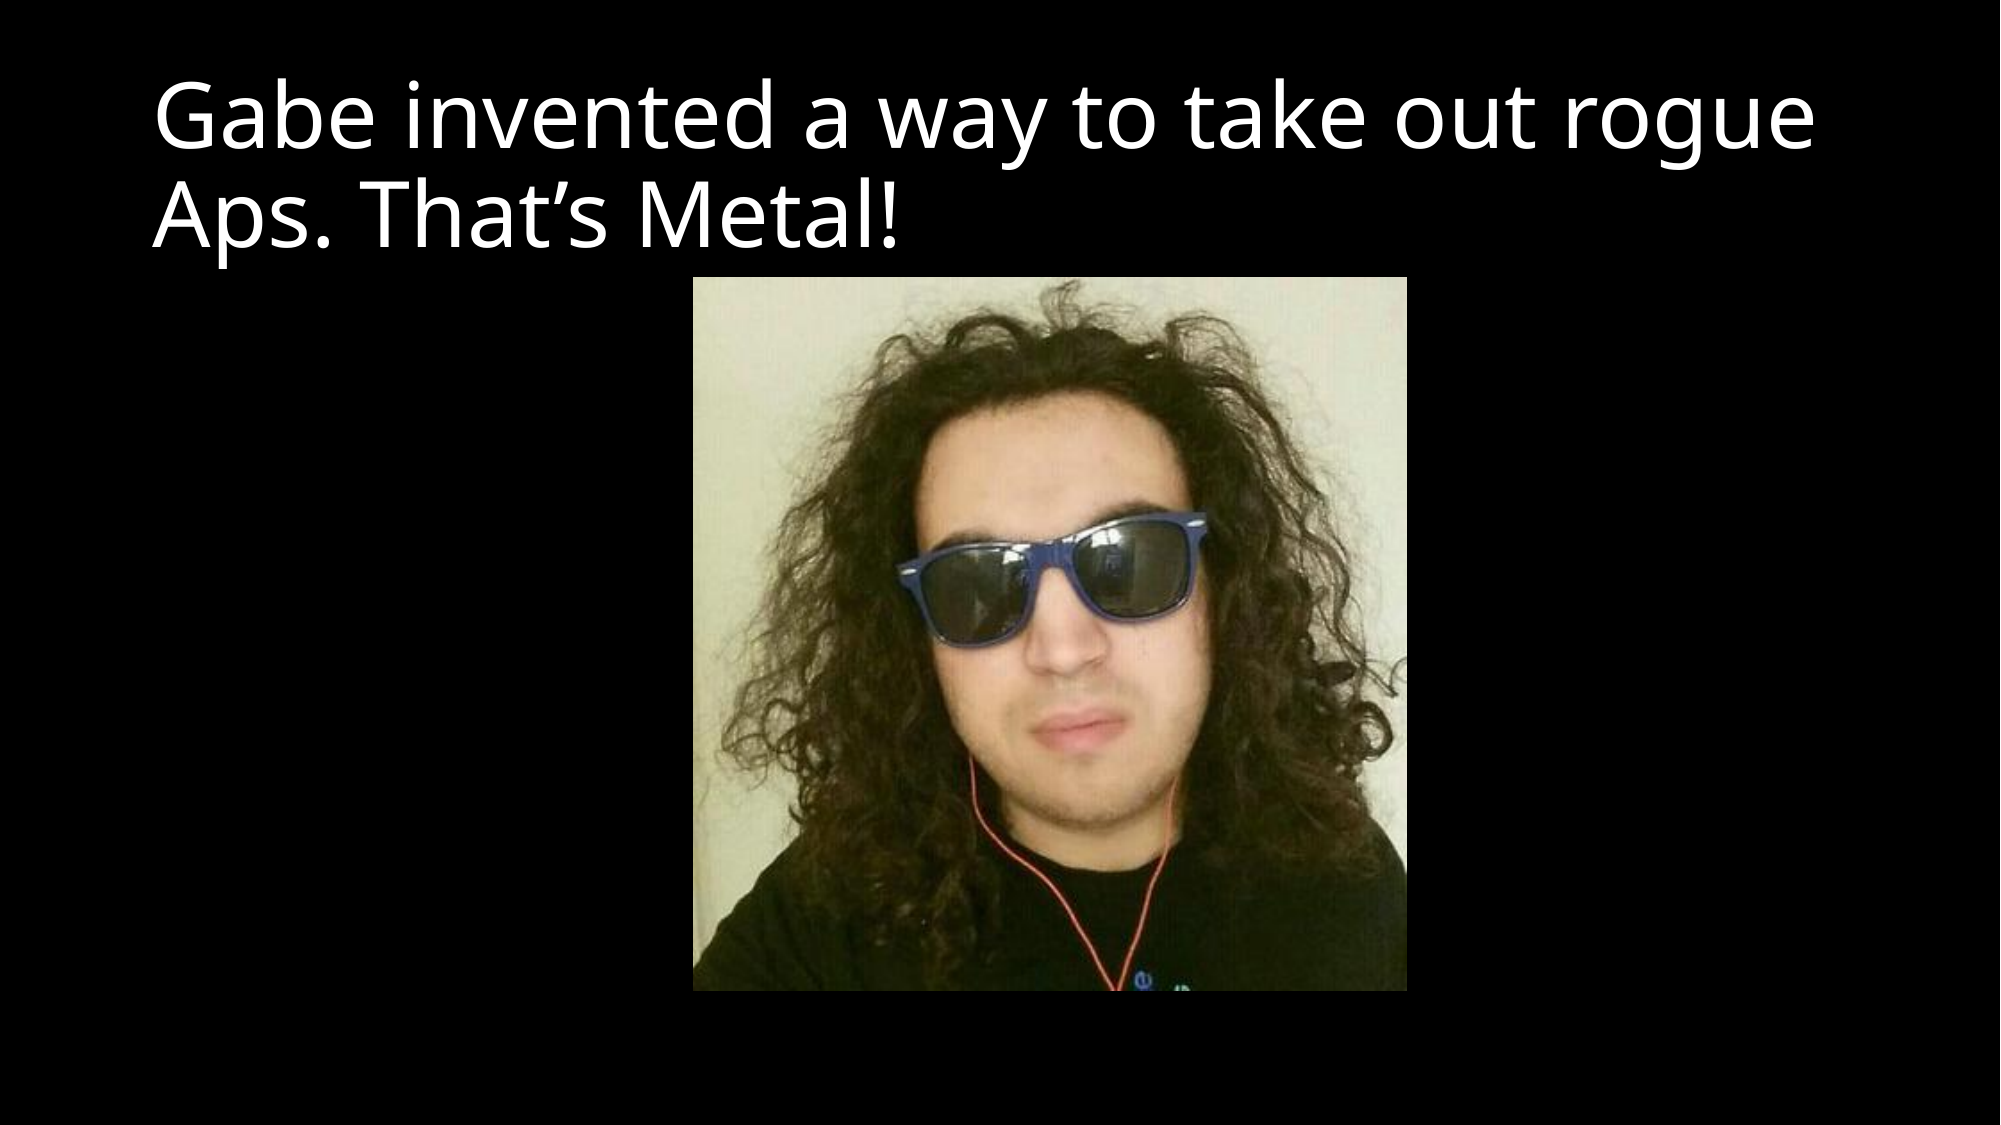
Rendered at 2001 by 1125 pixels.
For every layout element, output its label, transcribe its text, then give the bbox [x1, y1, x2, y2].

title Gabe invented a way to take out rogue Aps. That’s Metal! [137, 59, 1863, 278]
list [693, 277, 1407, 991]
